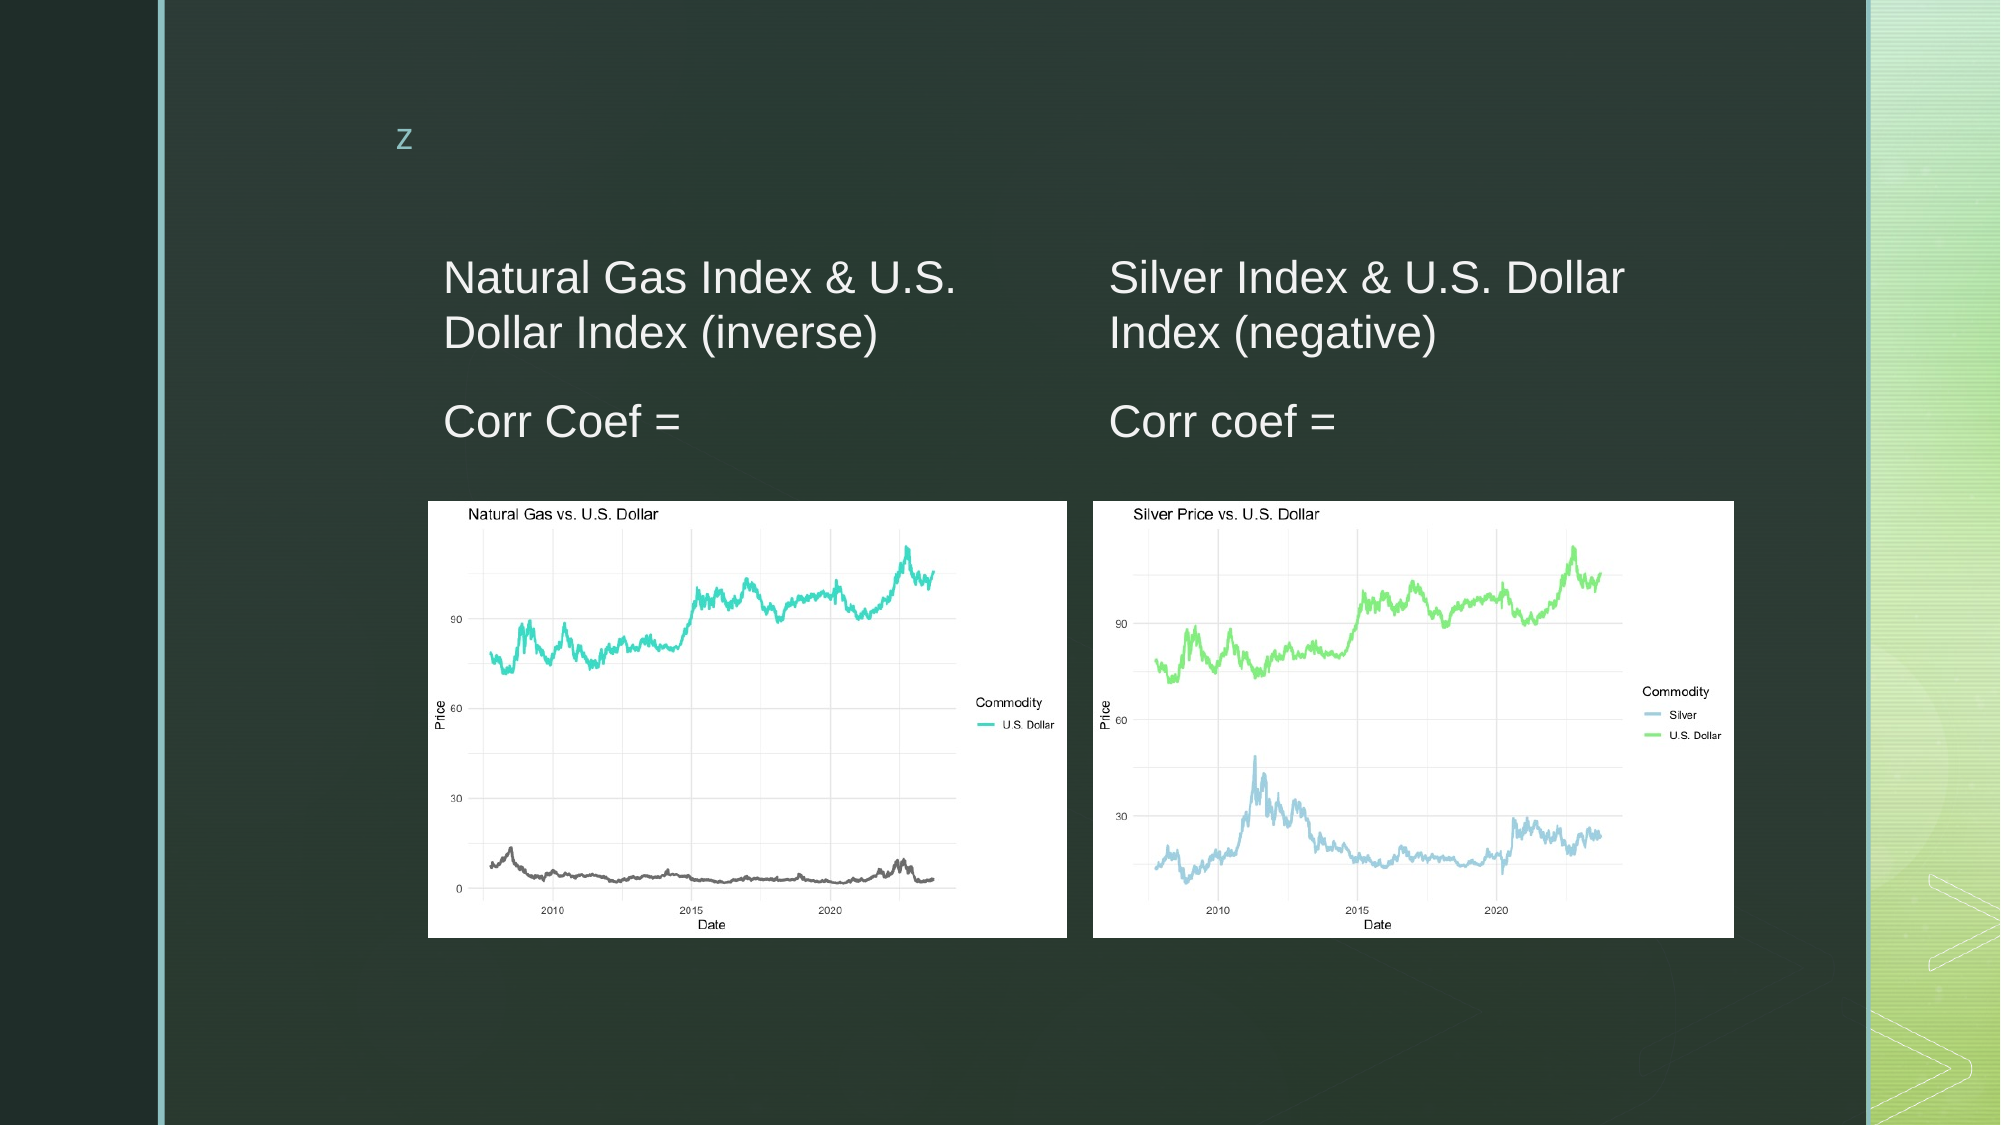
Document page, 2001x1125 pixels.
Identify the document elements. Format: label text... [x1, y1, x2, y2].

list Natural Gas Index & U.S. Dollar Index (inverse) Corr Coef = [428, 336, 1068, 454]
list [427, 501, 1067, 938]
list Silver Index & U.S. Dollar Index (negative) Corr coef = [1093, 187, 1734, 454]
picture [1871, 0, 2001, 1125]
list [1093, 501, 1734, 938]
